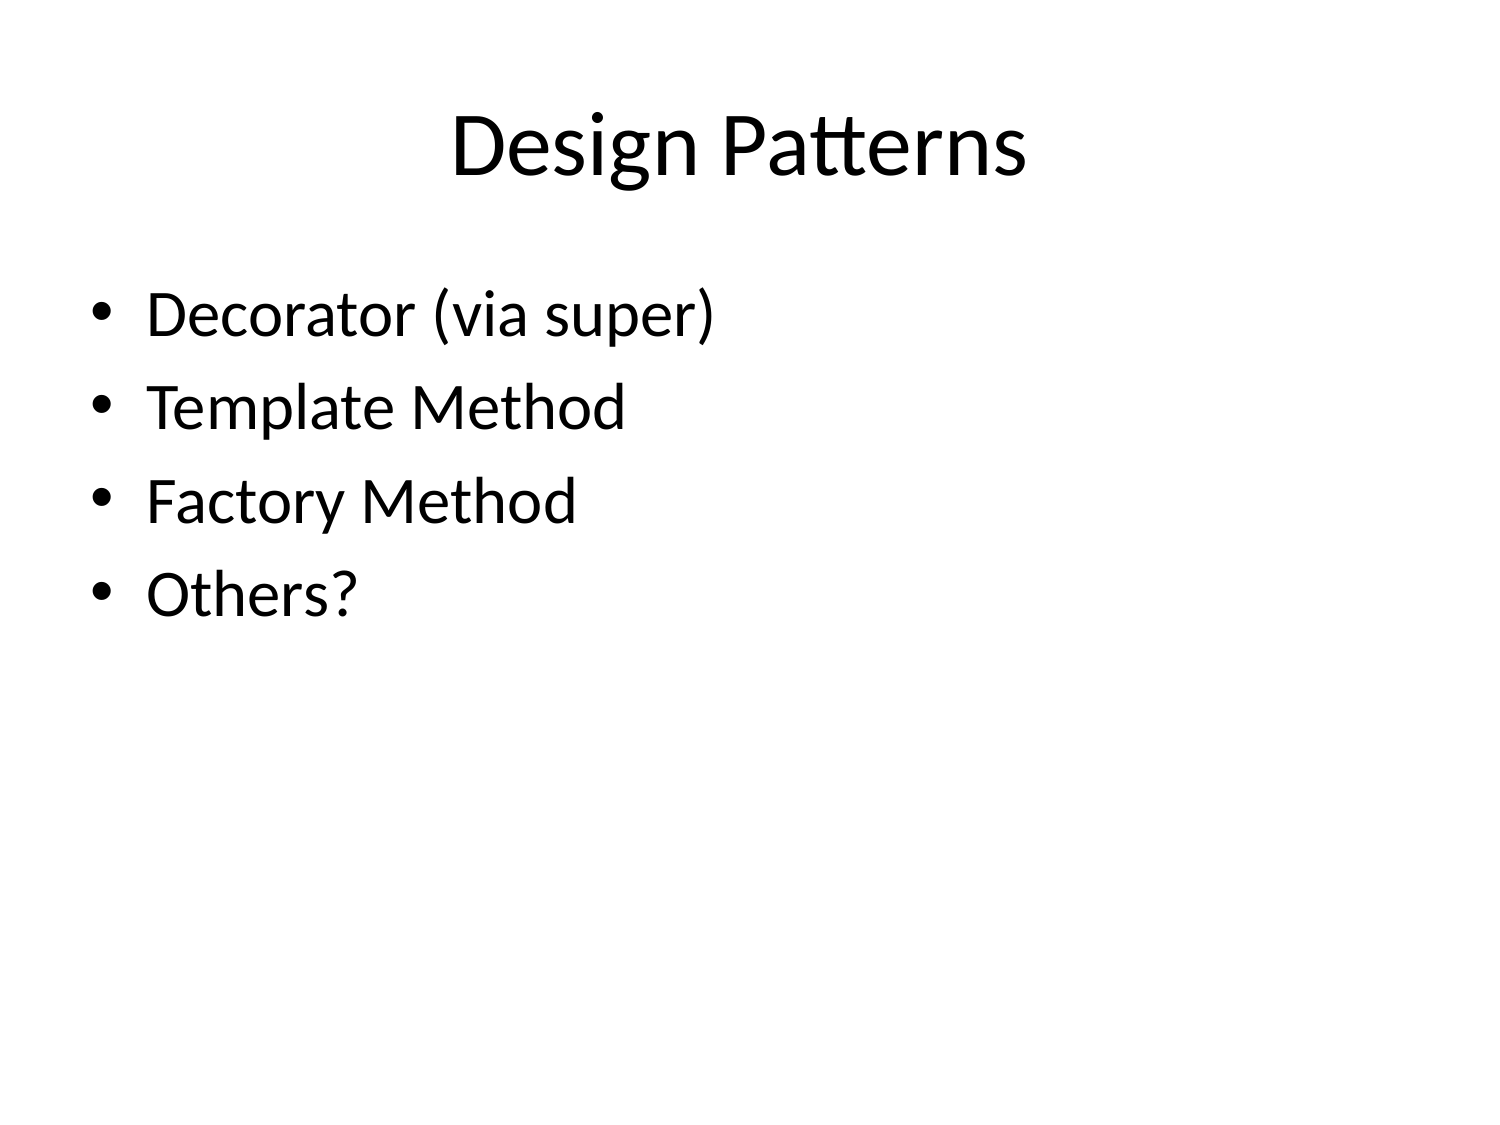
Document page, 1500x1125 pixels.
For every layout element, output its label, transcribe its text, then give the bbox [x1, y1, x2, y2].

title Design Patterns [75, 45, 1425, 233]
list Decorator (via super) Template Method Factory Method Others? [75, 262, 1425, 1005]
